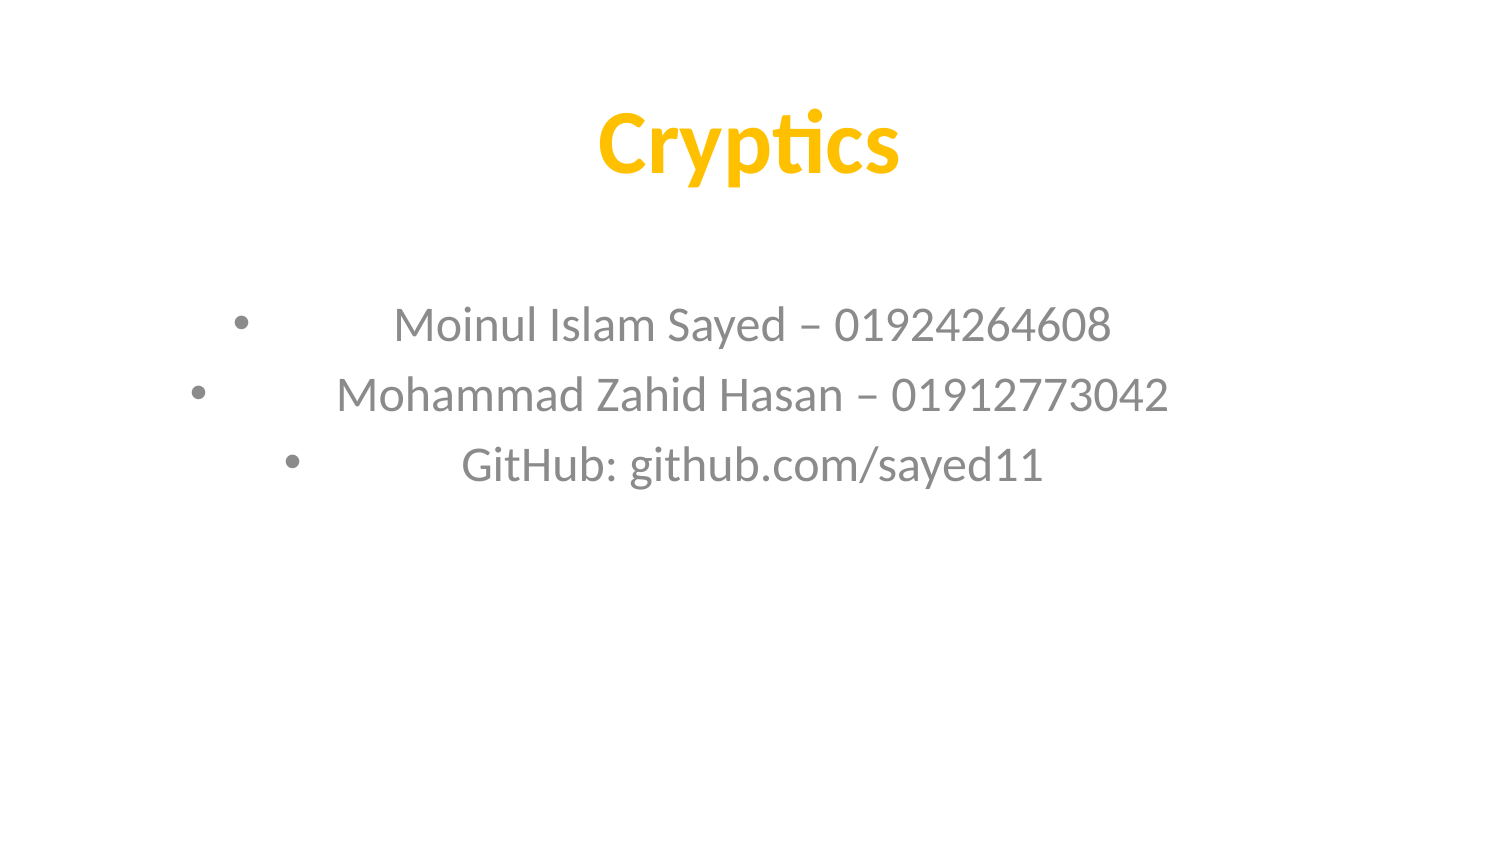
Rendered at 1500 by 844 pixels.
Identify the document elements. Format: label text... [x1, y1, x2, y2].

subtitle Moinul Islam Sayed – 01924264608 Mohammad Zahid Hasan – 01912773042 GitHub: github.com/sayed11 [1, 284, 1438, 500]
title Cryptics [112, 46, 1388, 228]
